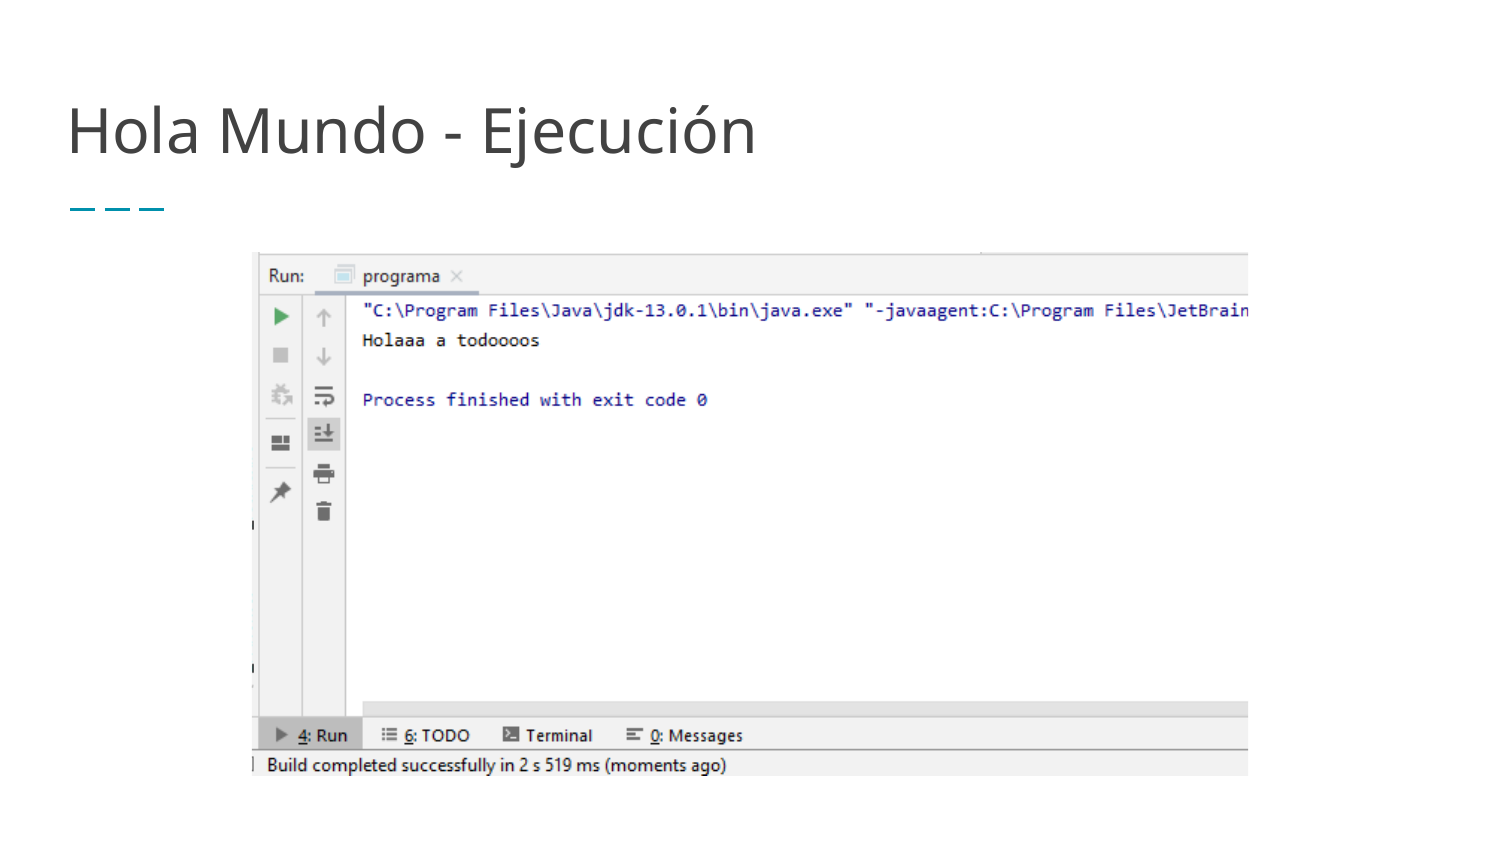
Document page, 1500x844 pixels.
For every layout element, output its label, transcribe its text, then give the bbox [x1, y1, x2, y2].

title Hola Mundo - Ejecución [51, 61, 1449, 182]
picture [251, 252, 1249, 776]
